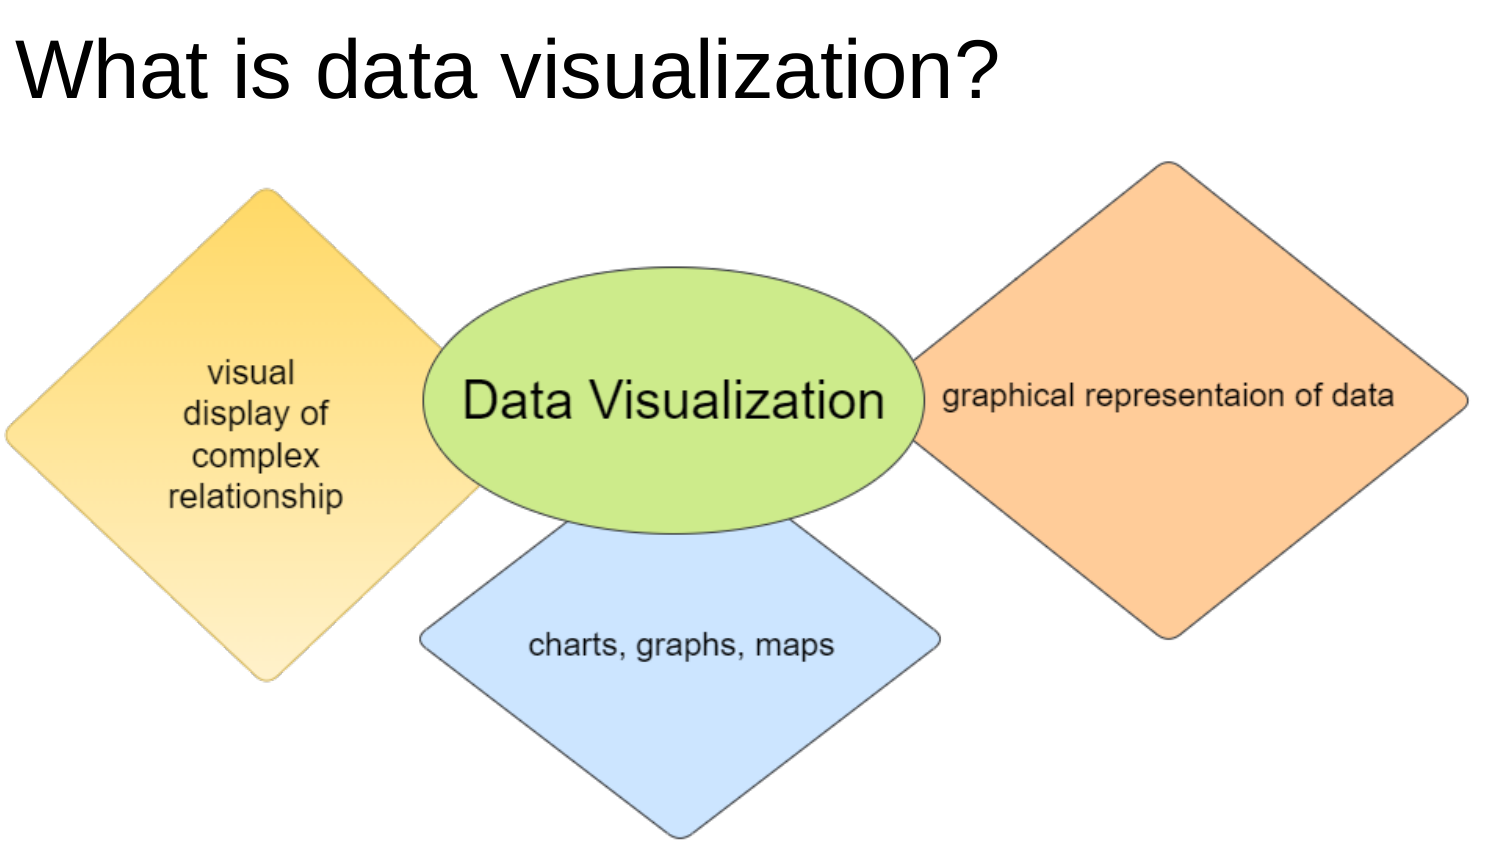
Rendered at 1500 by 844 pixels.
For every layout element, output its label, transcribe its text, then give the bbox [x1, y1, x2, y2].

picture [0, 157, 1476, 844]
text_box What is data visualization? [0, 0, 1500, 130]
